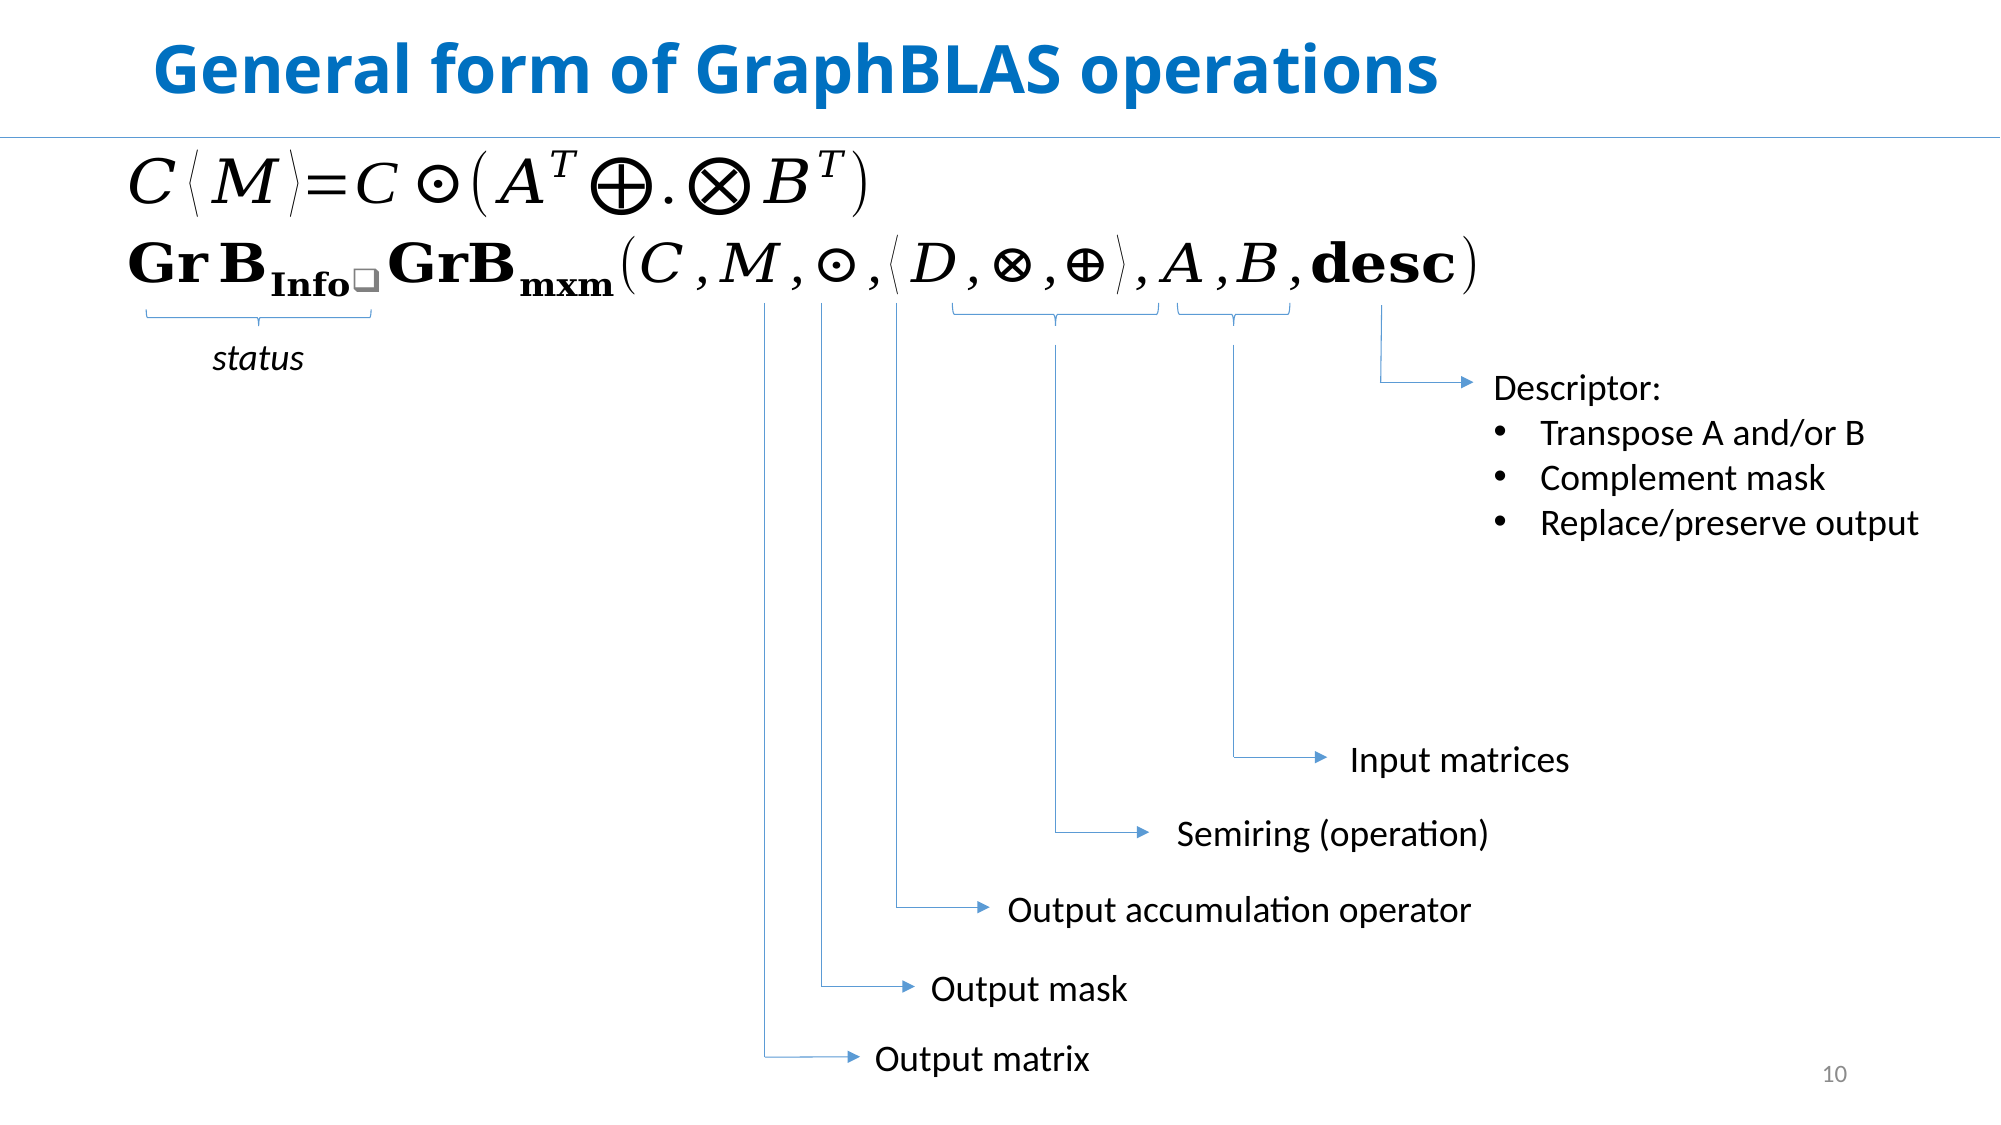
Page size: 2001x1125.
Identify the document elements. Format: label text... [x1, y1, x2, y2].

text_box [145, 309, 372, 325]
text_box Semiring (operation) [1162, 801, 1505, 862]
text_box Output accumulation operator [992, 877, 1488, 938]
slide_number 10 [1412, 1042, 1863, 1103]
text_box [951, 302, 1160, 326]
text_box Input matrices [1334, 727, 1586, 788]
text_box status [197, 325, 320, 386]
text_box Output mask [916, 956, 1143, 1016]
text_box Descriptor: Transpose A and/or B Complement mask Replace/preserve output [1478, 355, 1935, 551]
title General form of GraphBLAS operations [137, 17, 1863, 127]
text_box [1176, 302, 1291, 326]
text_box Output matrix [860, 1026, 1105, 1087]
